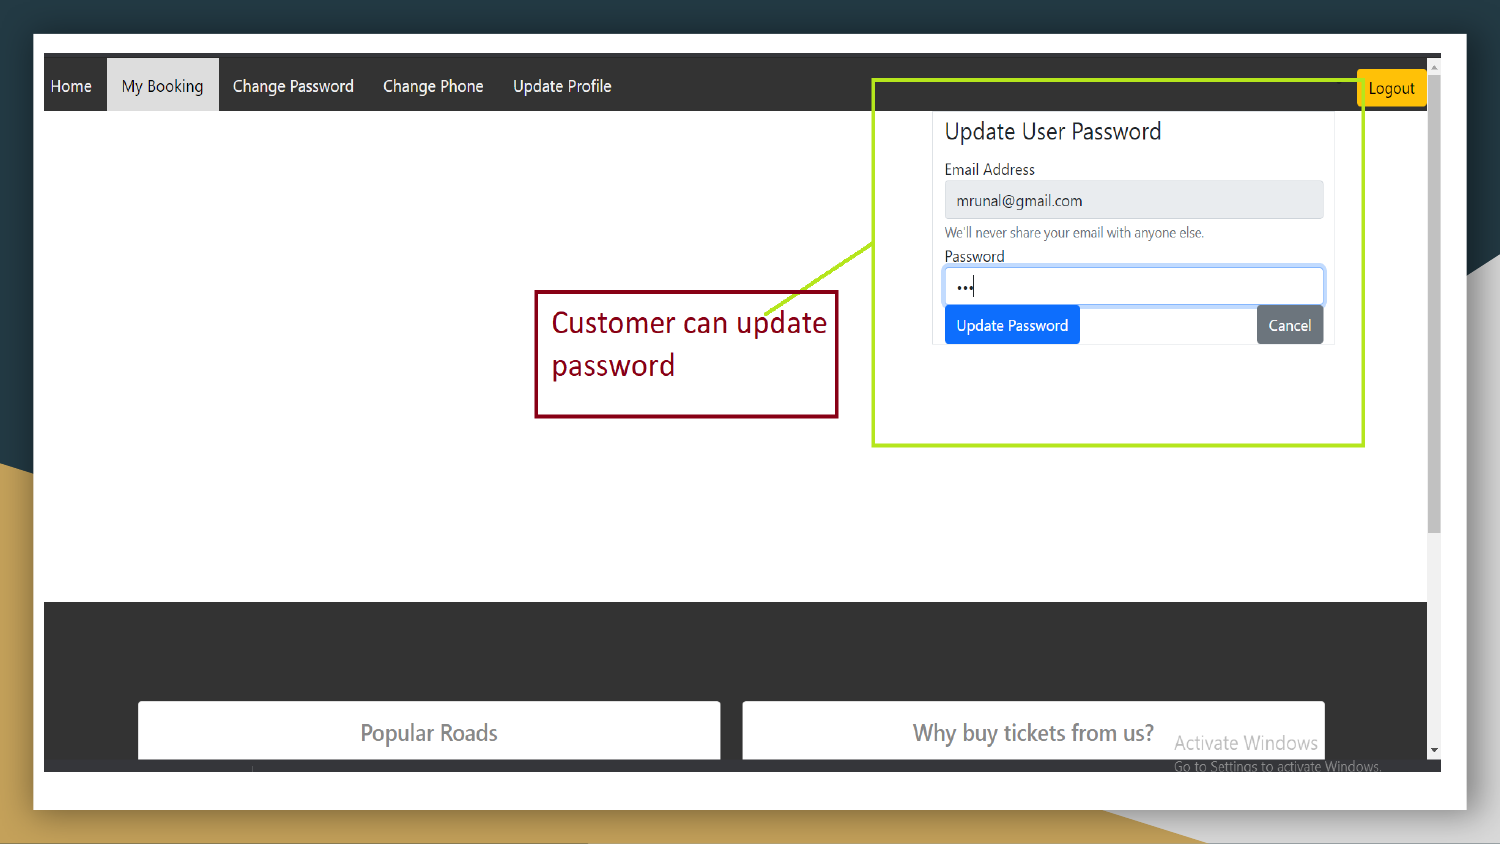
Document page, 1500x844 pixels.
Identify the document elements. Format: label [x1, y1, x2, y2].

picture [43, 53, 1441, 773]
